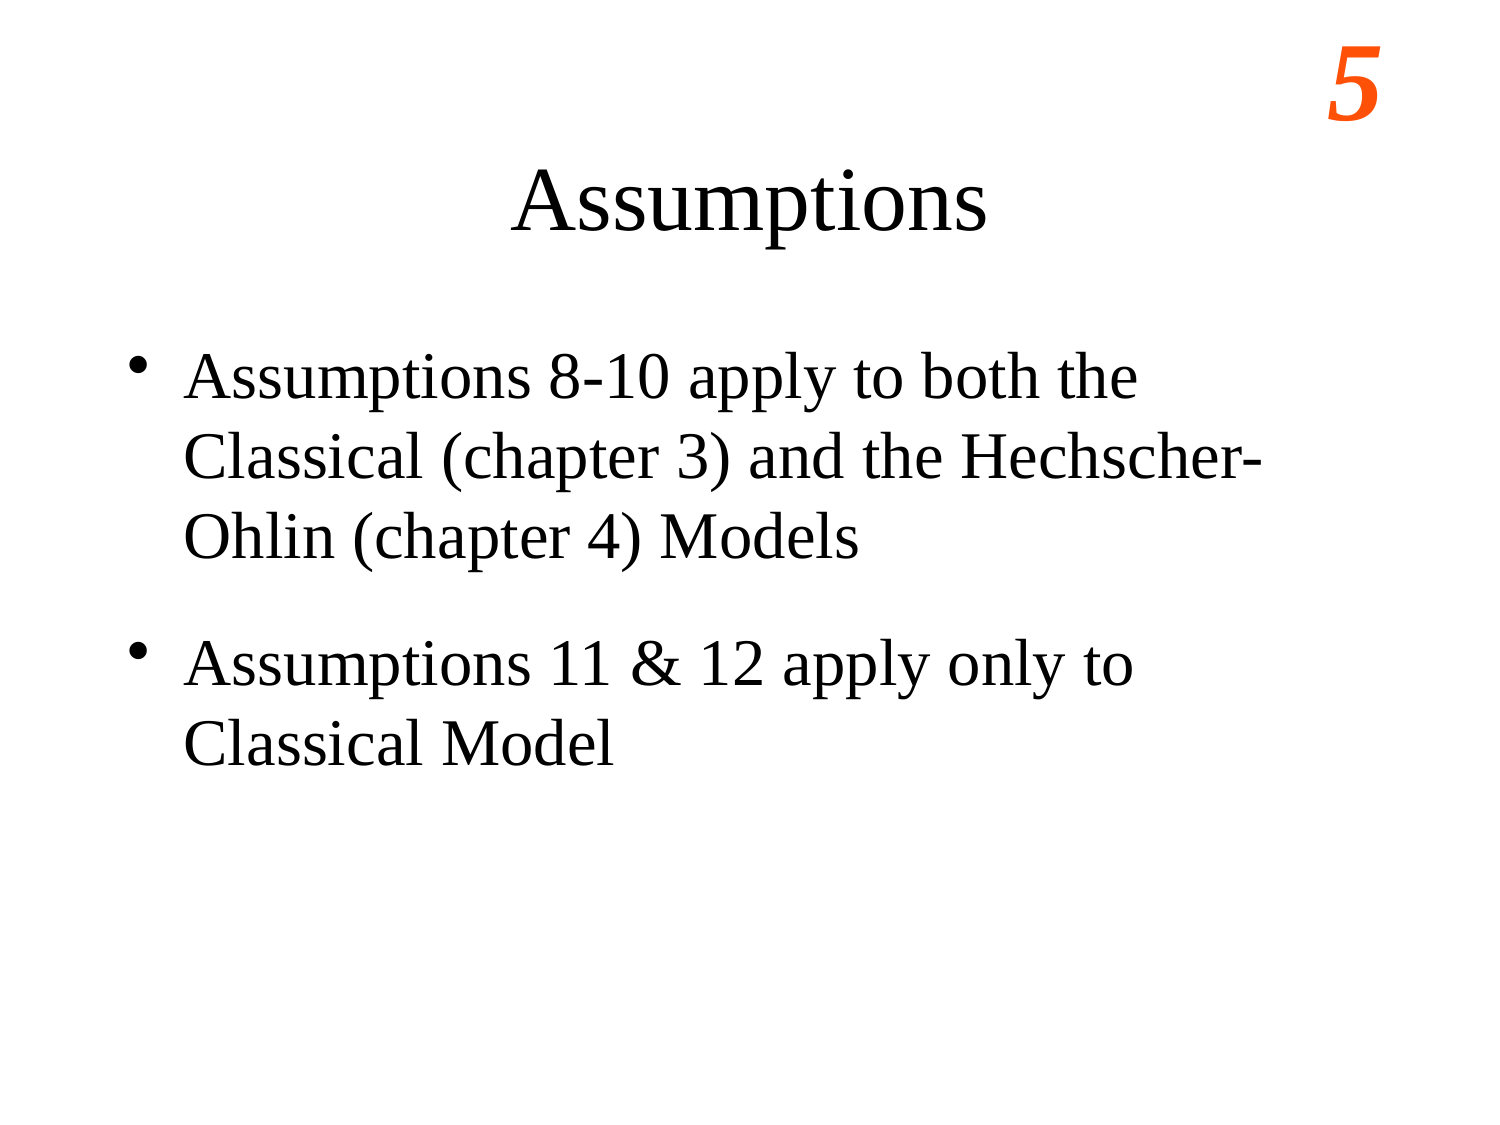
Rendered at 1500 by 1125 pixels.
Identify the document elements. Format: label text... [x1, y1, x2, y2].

list Assumptions 8-10 apply to both the Classical (chapter 3) and the Hechscher-Ohlin (chapter 4) Models Assumptions 11 & 12 apply only to Classical Model [112, 324, 1388, 1000]
title Assumptions [112, 99, 1388, 288]
